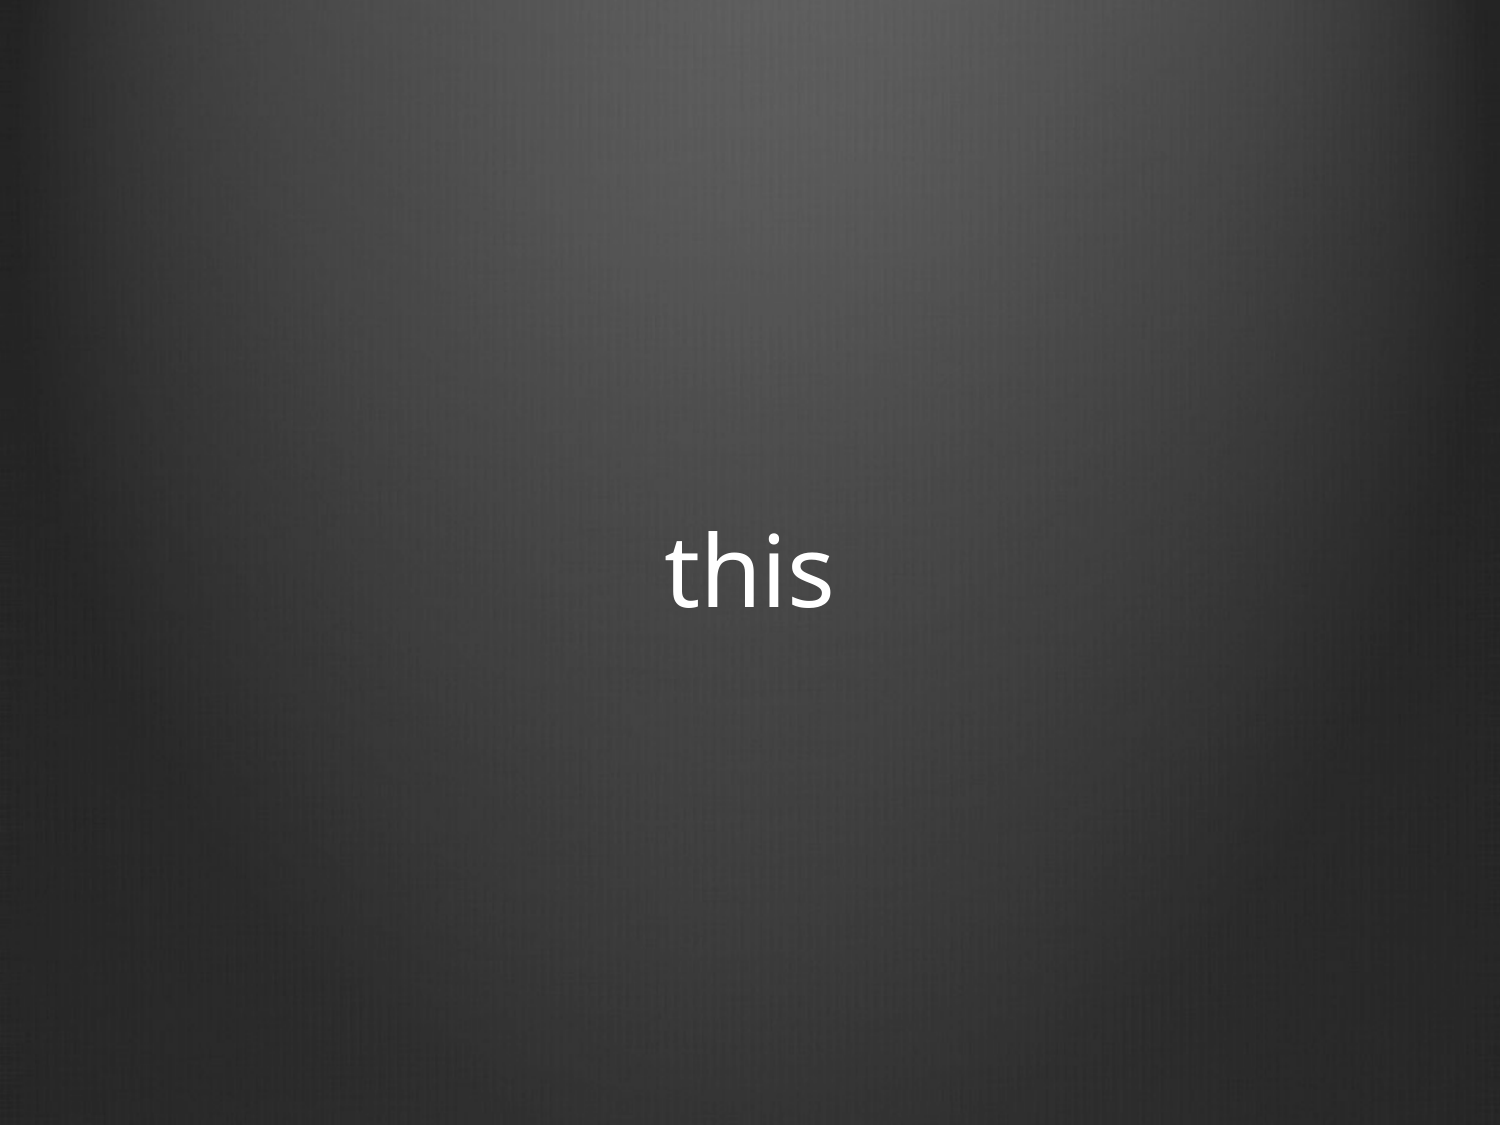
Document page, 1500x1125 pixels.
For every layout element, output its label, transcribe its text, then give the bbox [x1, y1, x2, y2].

title this [112, 450, 1388, 685]
